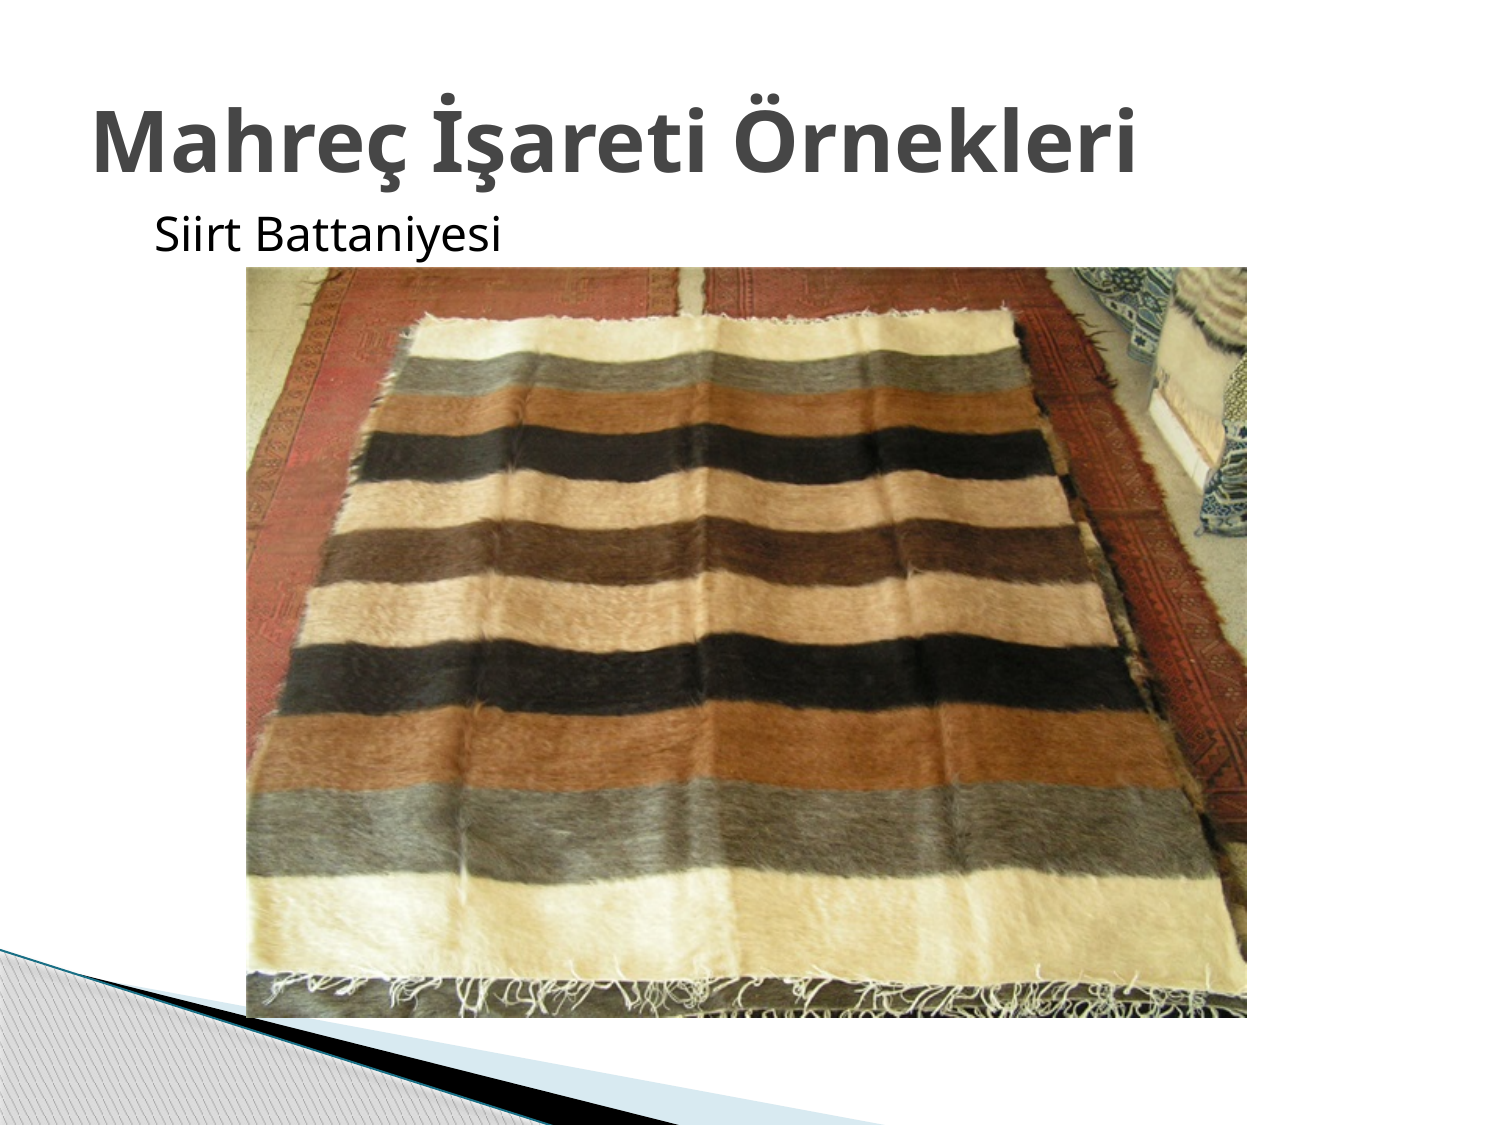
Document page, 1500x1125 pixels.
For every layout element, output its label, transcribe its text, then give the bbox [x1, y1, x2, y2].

list Siirt Battaniyesi [75, 233, 1425, 939]
title Mahreç İşareti Örnekleri [75, 45, 1425, 233]
picture [246, 266, 1247, 1018]
